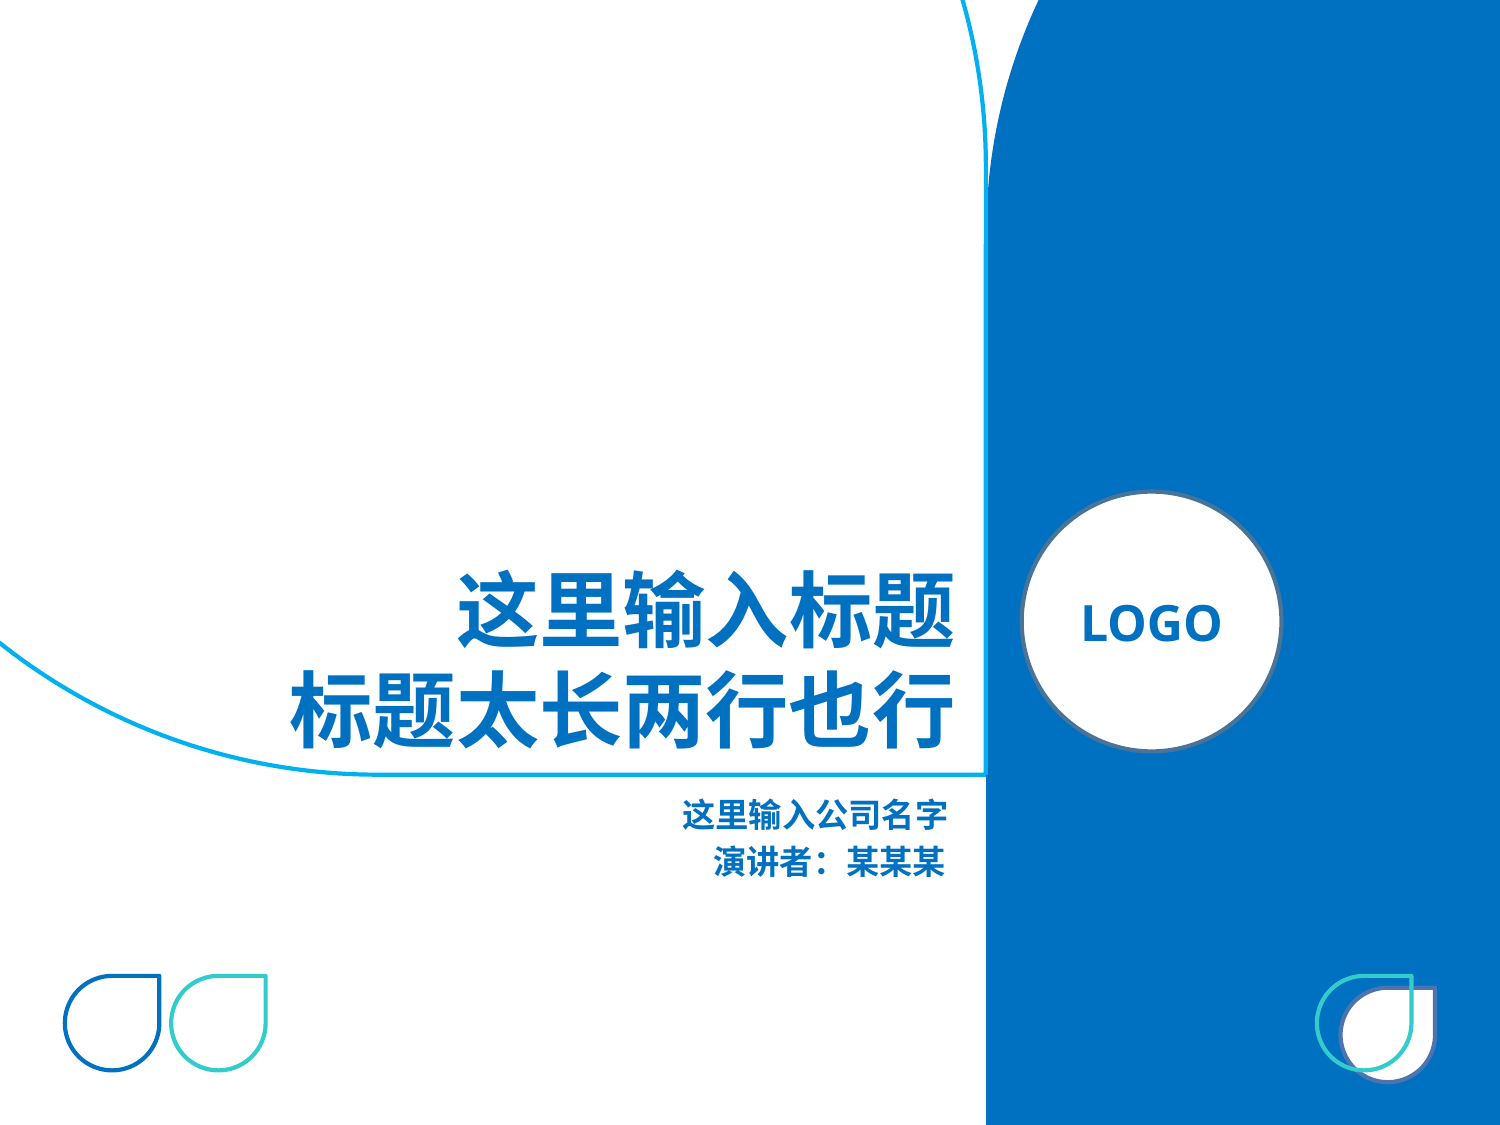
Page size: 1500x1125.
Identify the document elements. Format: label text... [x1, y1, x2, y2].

text_box [1355, 985, 1438, 1085]
text_box [1314, 973, 1414, 1073]
text_box [169, 973, 268, 1073]
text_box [270, 550, 975, 890]
text_box [0, 0, 988, 777]
text_box [62, 973, 162, 1073]
text_box [984, 773, 1500, 1125]
text_box [988, 0, 1500, 773]
text_box LOGO [1019, 489, 1284, 754]
